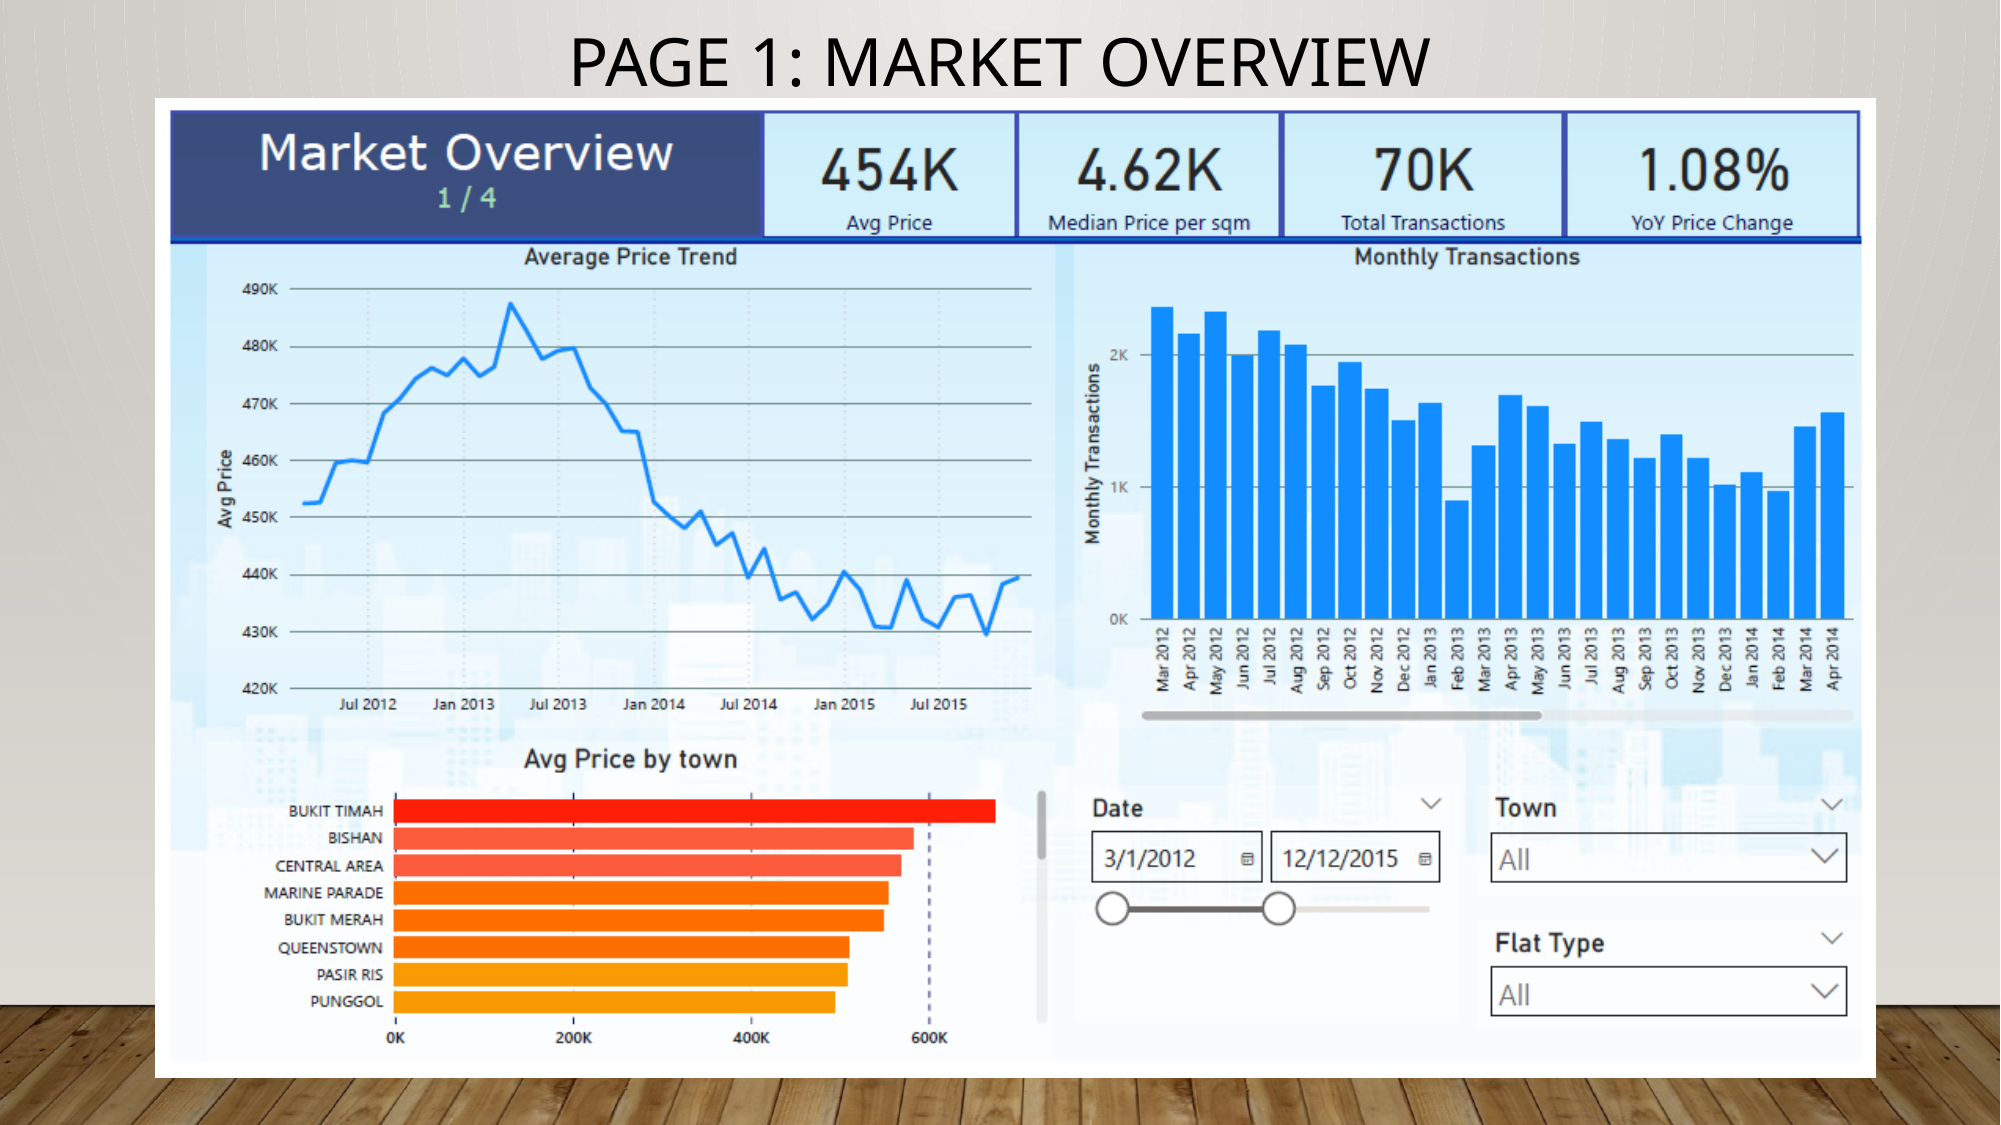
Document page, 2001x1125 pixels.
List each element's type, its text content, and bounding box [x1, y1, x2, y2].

text_box Page 1: Market Overview [212, 21, 1788, 98]
picture [0, 98, 2000, 1125]
